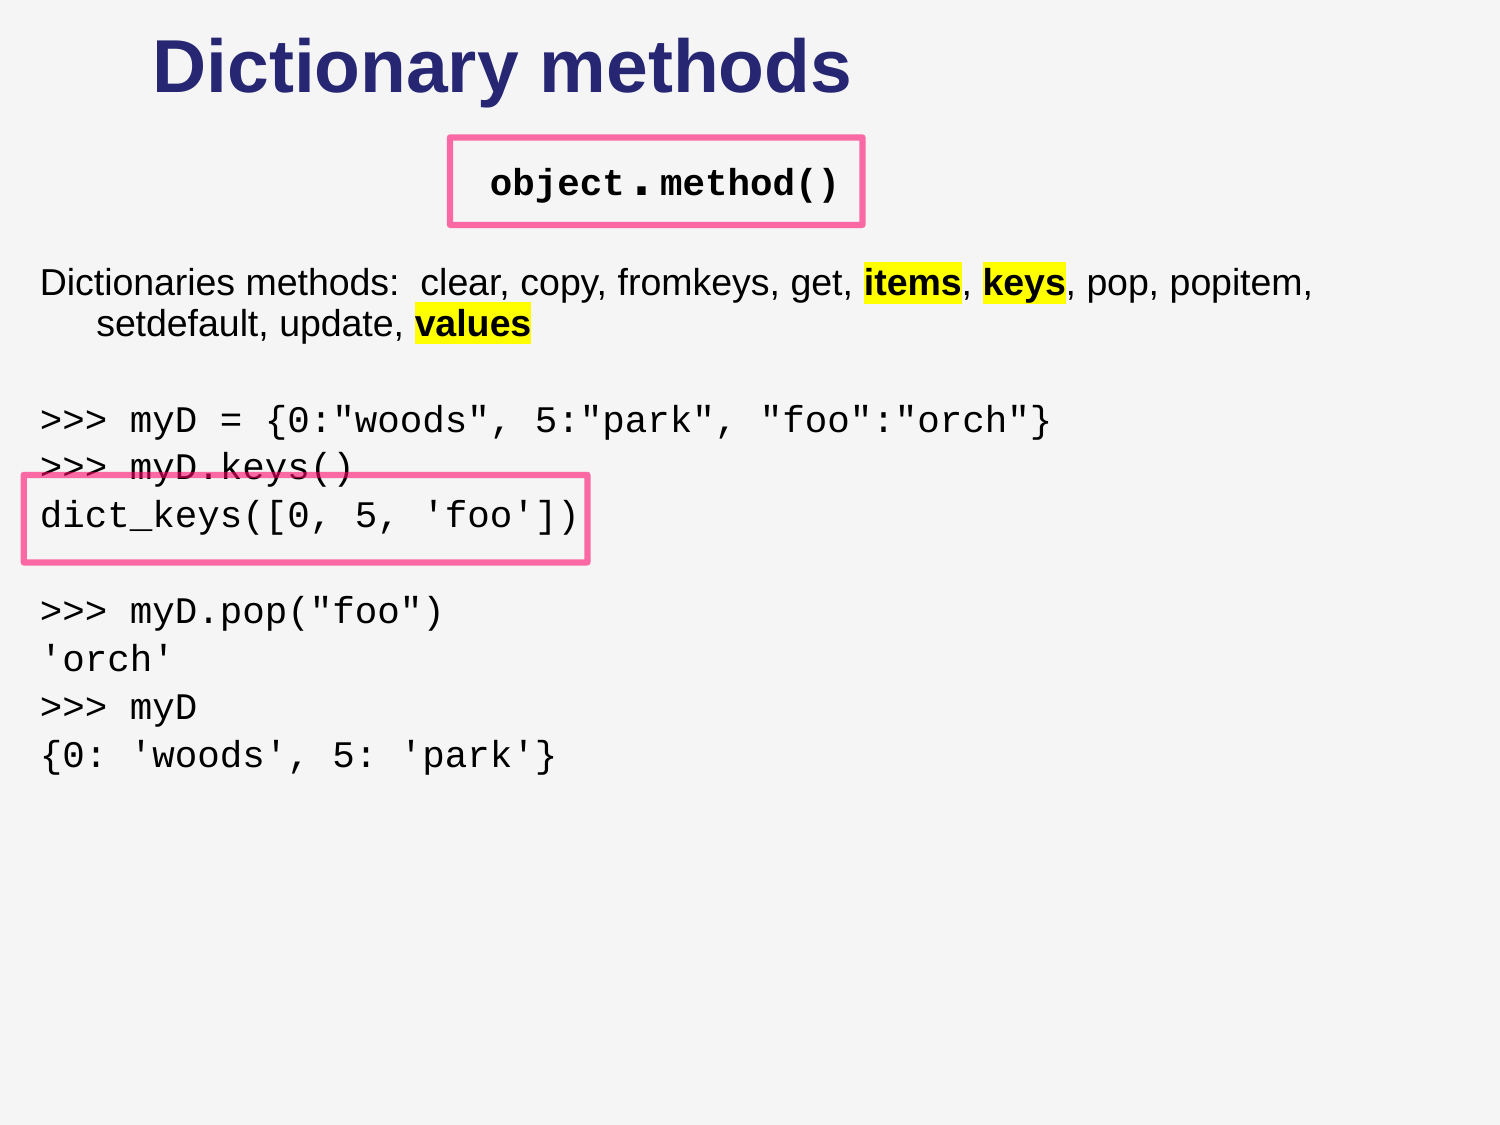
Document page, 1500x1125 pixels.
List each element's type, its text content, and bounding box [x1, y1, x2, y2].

text_box [450, 137, 863, 225]
text_box [23, 474, 588, 563]
list object.method() Dictionaries methods: clear, copy, fromkeys, get, items, keys, pop, popitem, setdefault, update, values >>> myD = {0:"woods", 5:"park", "foo":"orch"} >>> myD.keys() dict_keys([0, 5, 'foo']) >>> myD.pop("foo") 'orch' >>> myD {0: 'woods', 5: 'park'} [24, 137, 1450, 1025]
title Dictionary methods [137, 24, 1450, 100]
